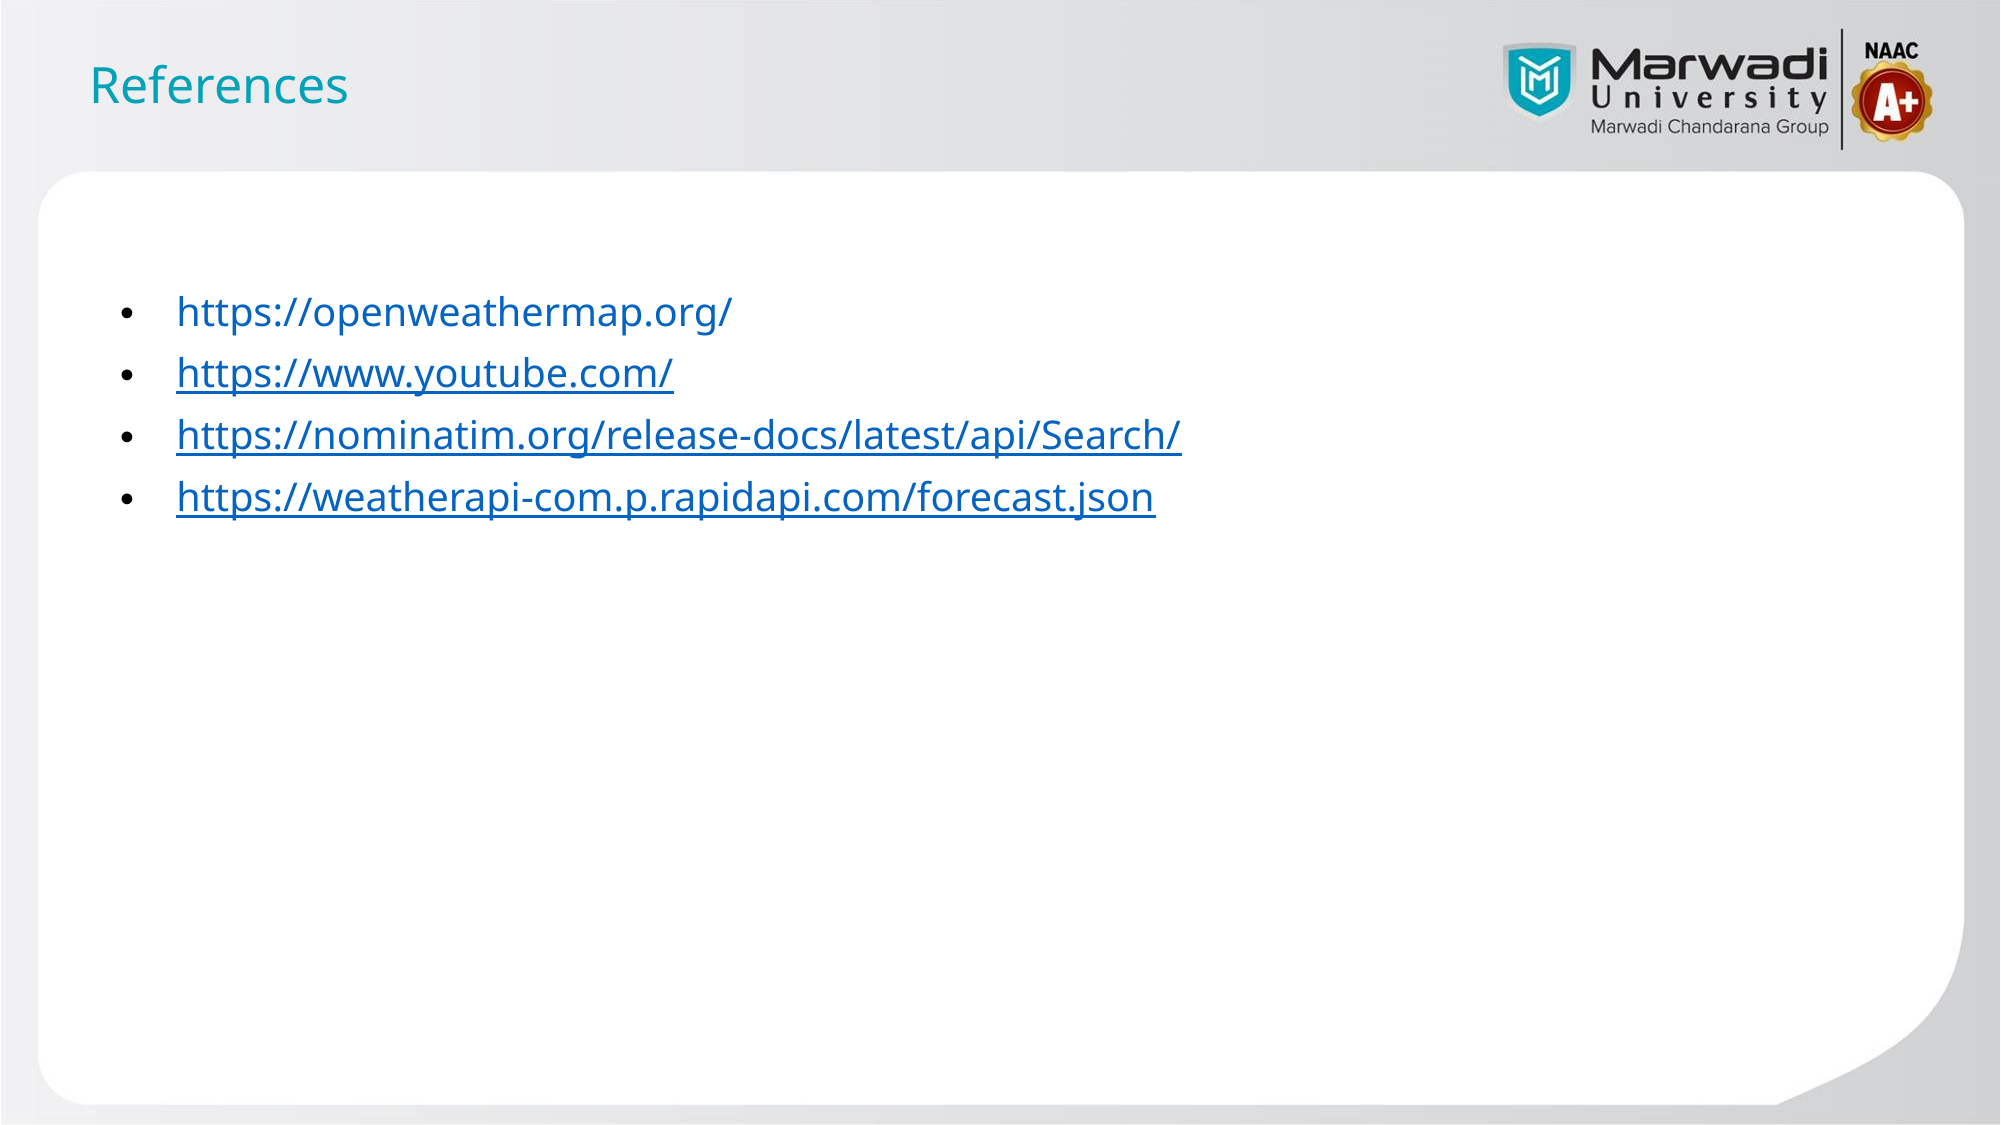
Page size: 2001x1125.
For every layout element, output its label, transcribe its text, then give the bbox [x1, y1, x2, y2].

title References [87, 0, 875, 178]
picture [0, 0, 2001, 1125]
text_box https://openweathermap.org/ https://www.youtube.com/ https://nominatim.org/release-docs/latest/api/Search/ https://weatherapi-com.p.rapidapi.com/forecast.json [87, 263, 1497, 705]
